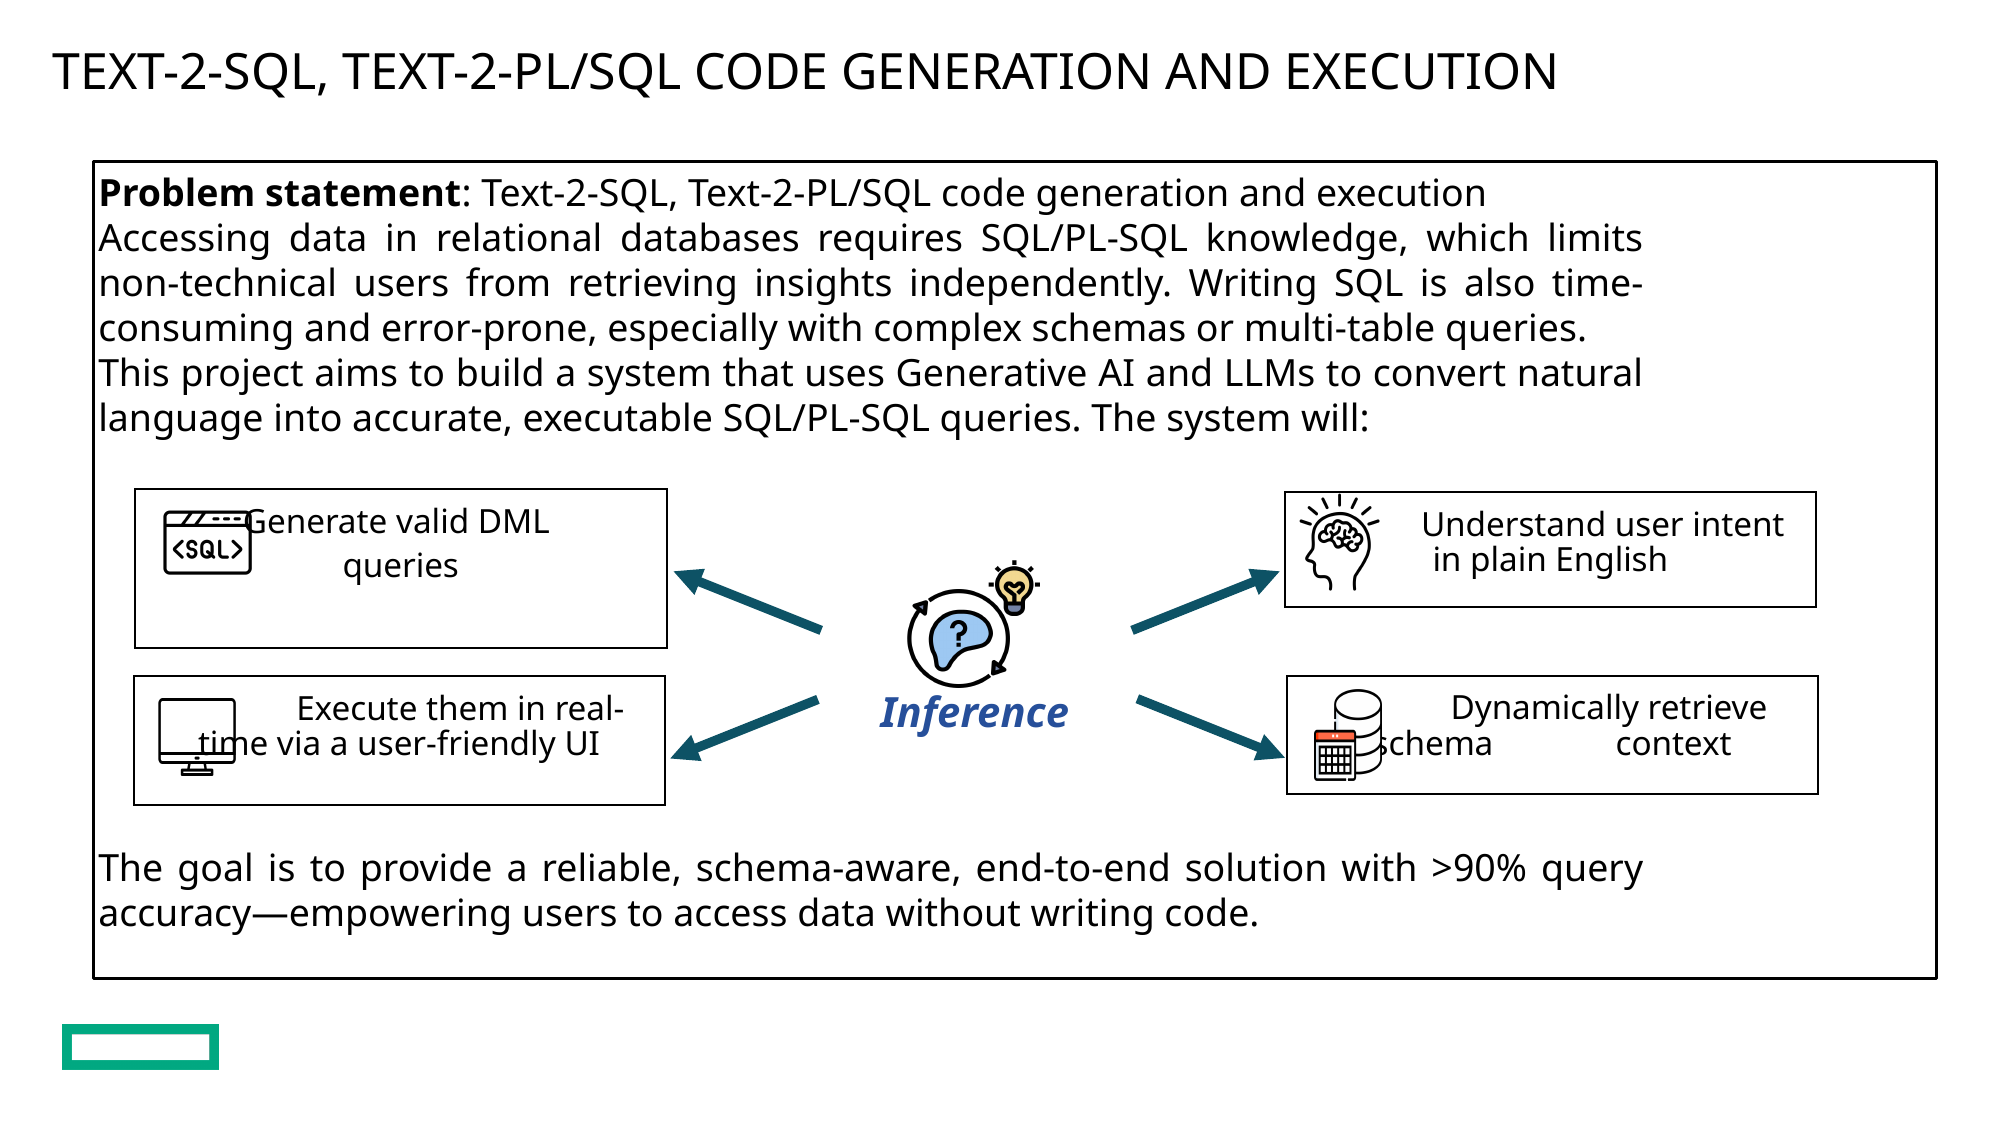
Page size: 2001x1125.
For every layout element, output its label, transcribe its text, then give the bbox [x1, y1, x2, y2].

picture [157, 492, 258, 593]
picture [157, 689, 237, 786]
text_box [83, 161, 1937, 995]
picture [1292, 492, 1387, 592]
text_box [1131, 571, 1280, 631]
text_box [673, 571, 822, 631]
picture [905, 558, 1042, 690]
picture [62, 1024, 219, 1070]
picture [1314, 689, 1382, 782]
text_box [670, 699, 818, 759]
text_box Text-2-SQL, Text-2-PL/SQL code generation and execution [38, 43, 1912, 93]
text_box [1137, 698, 1285, 758]
